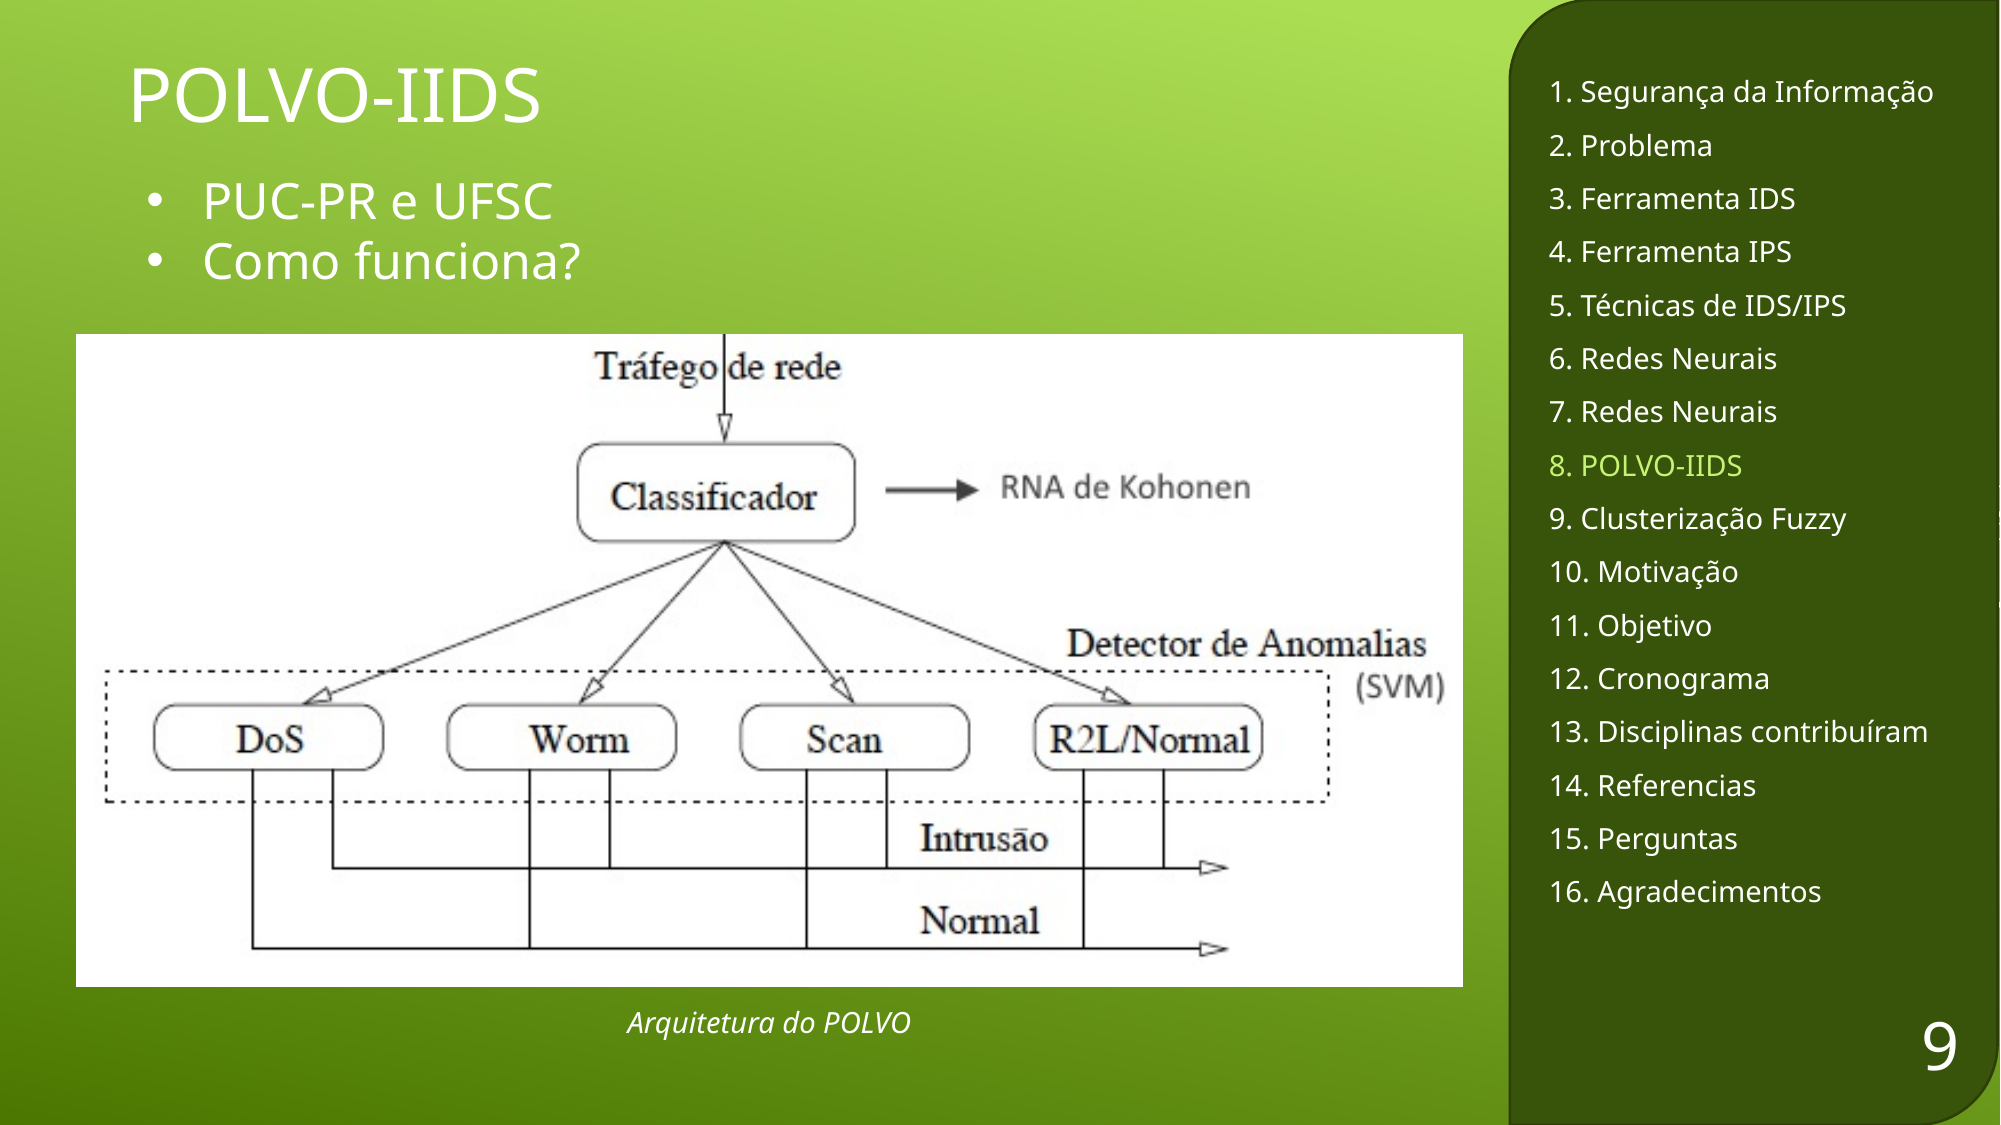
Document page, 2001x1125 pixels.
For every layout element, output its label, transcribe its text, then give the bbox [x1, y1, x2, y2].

title POLVO-IIDS [112, 16, 1493, 145]
text_box Arquitetura do POLVO [612, 997, 927, 1047]
text_box PUC-PR e UFSC Como funciona? [131, 162, 597, 297]
text_box 1. Segurança da Informação 2. Problema 3. Ferramenta IDS 4. Ferramenta IPS 5. Técnicas de IDS/IPS 6. Redes Neurais 7. Redes Neurais 8. POLVO-IIDS 9. Clusterização Fuzzy 10. Motivação 11. Objetivo 12. Cronograma 13. Disciplinas contribuíram 14. Referencias 15. Perguntas 16. Agradecimentos [1533, 66, 2000, 1103]
picture [76, 333, 1463, 987]
